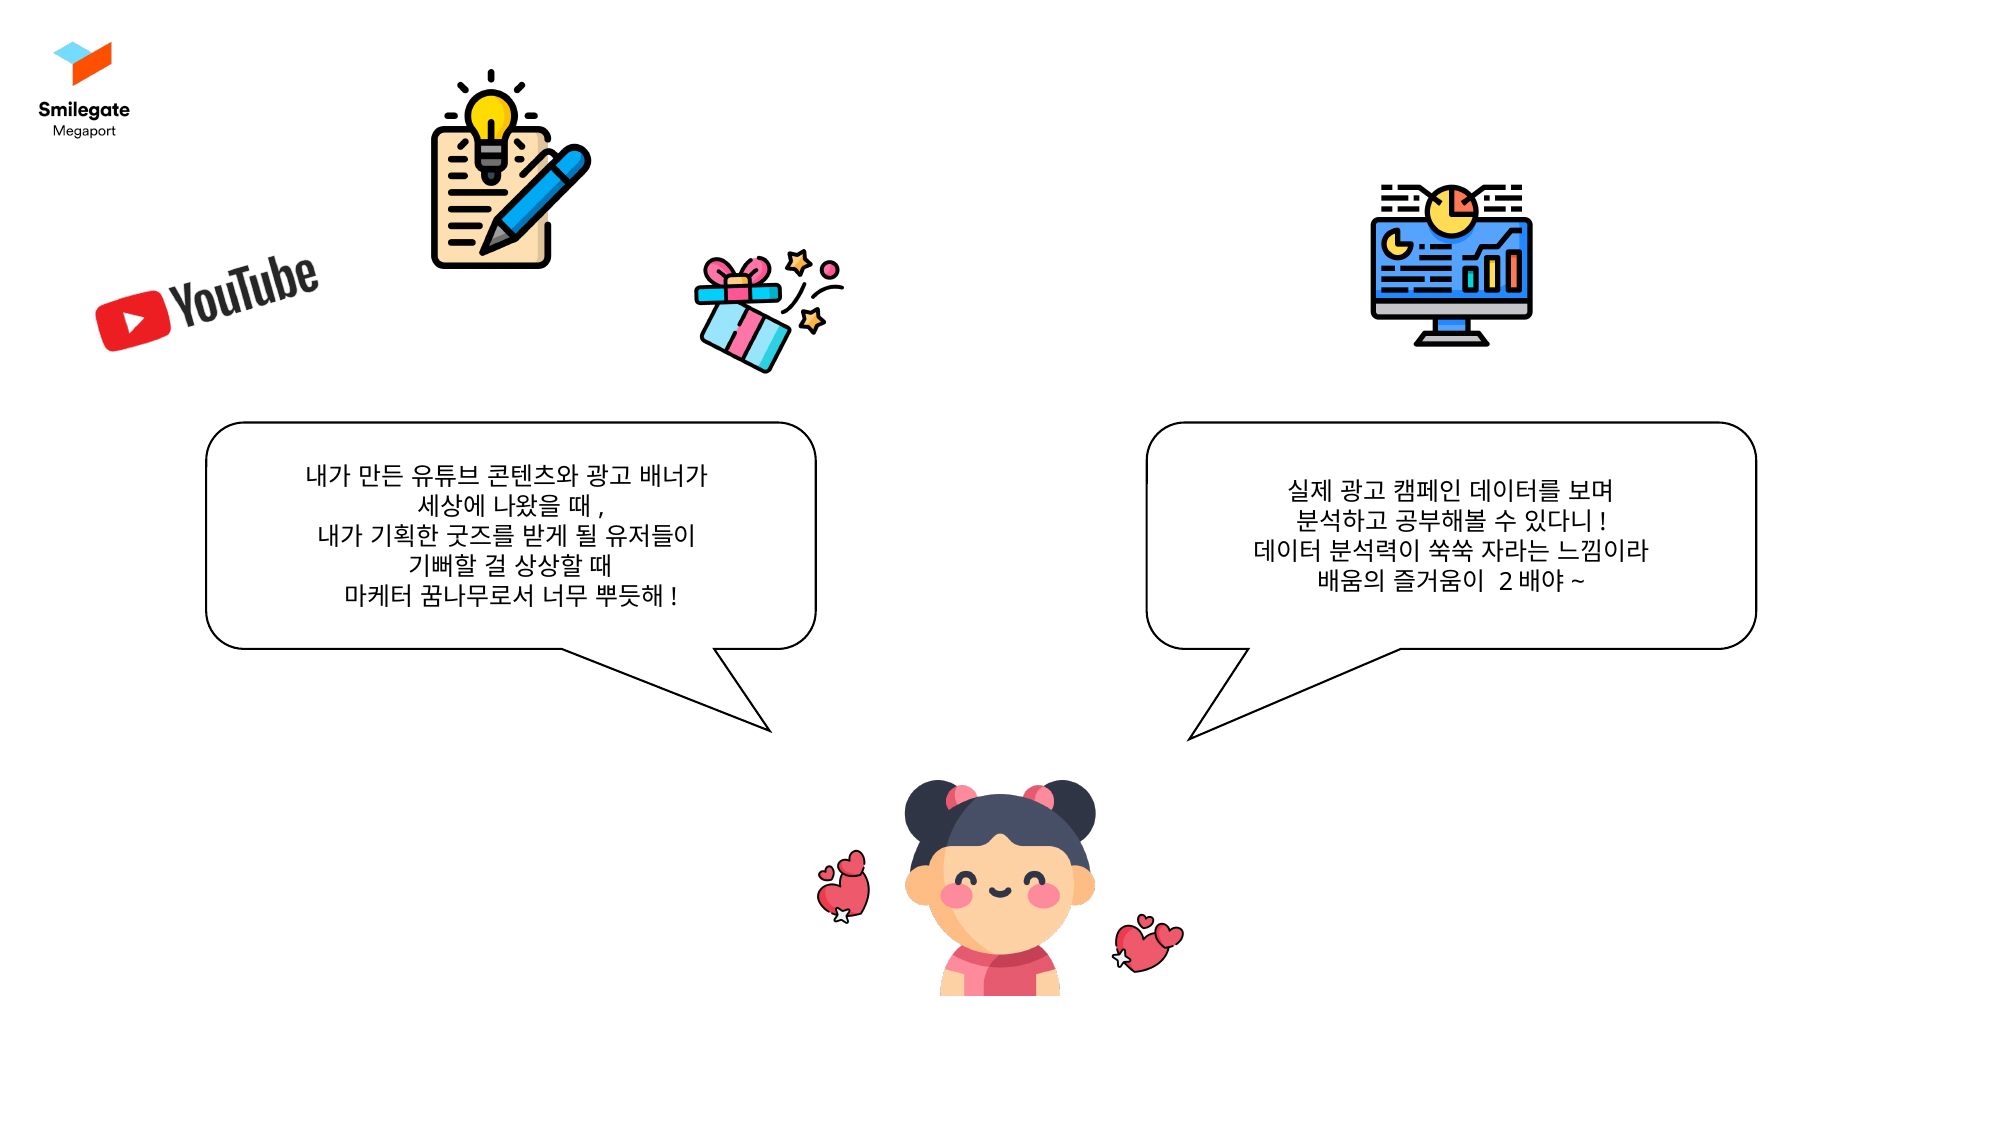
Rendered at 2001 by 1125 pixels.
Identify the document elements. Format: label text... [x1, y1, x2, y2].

picture [26, 29, 142, 151]
text_box 실제 광고 캠페인 데이터를 보며 분석하고 공부해볼 수 있다니! 데이터 분석력이 쑥쑥 자라는 느낌이라 배움의 즐거움이 2배야~ [1145, 421, 1758, 742]
picture [18, 143, 395, 455]
picture [1365, 179, 1538, 352]
text_box 내가 만든 유튜브 콘텐츠와 광고 배너가 세상에 나왔을 때, 내가 기획한 굿즈를 받게 될 유저들이 기뻐할 걸 상상할 때 마케터 꿈나무로서 너무 뿌듯해! [205, 421, 817, 734]
picture [673, 209, 852, 389]
picture [411, 69, 611, 269]
picture [803, 780, 1186, 996]
